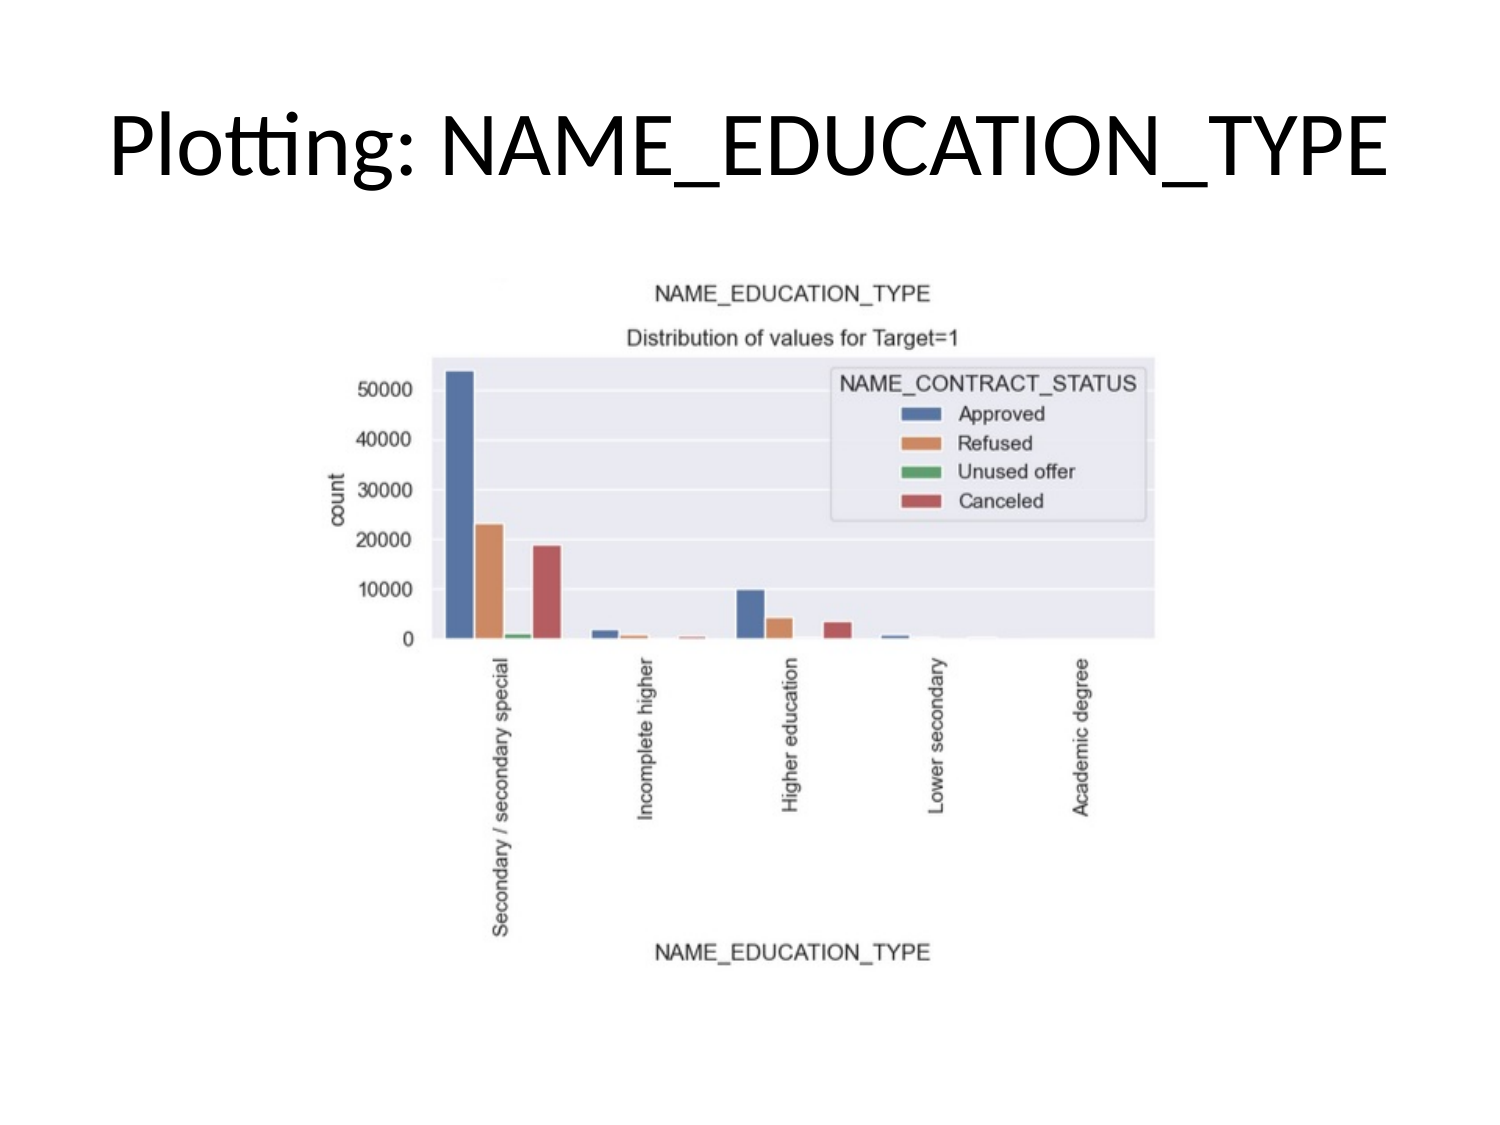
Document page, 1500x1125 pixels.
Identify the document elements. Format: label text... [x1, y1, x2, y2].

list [320, 278, 1180, 989]
title Plotting: NAME_EDUCATION_TYPE [75, 45, 1425, 233]
